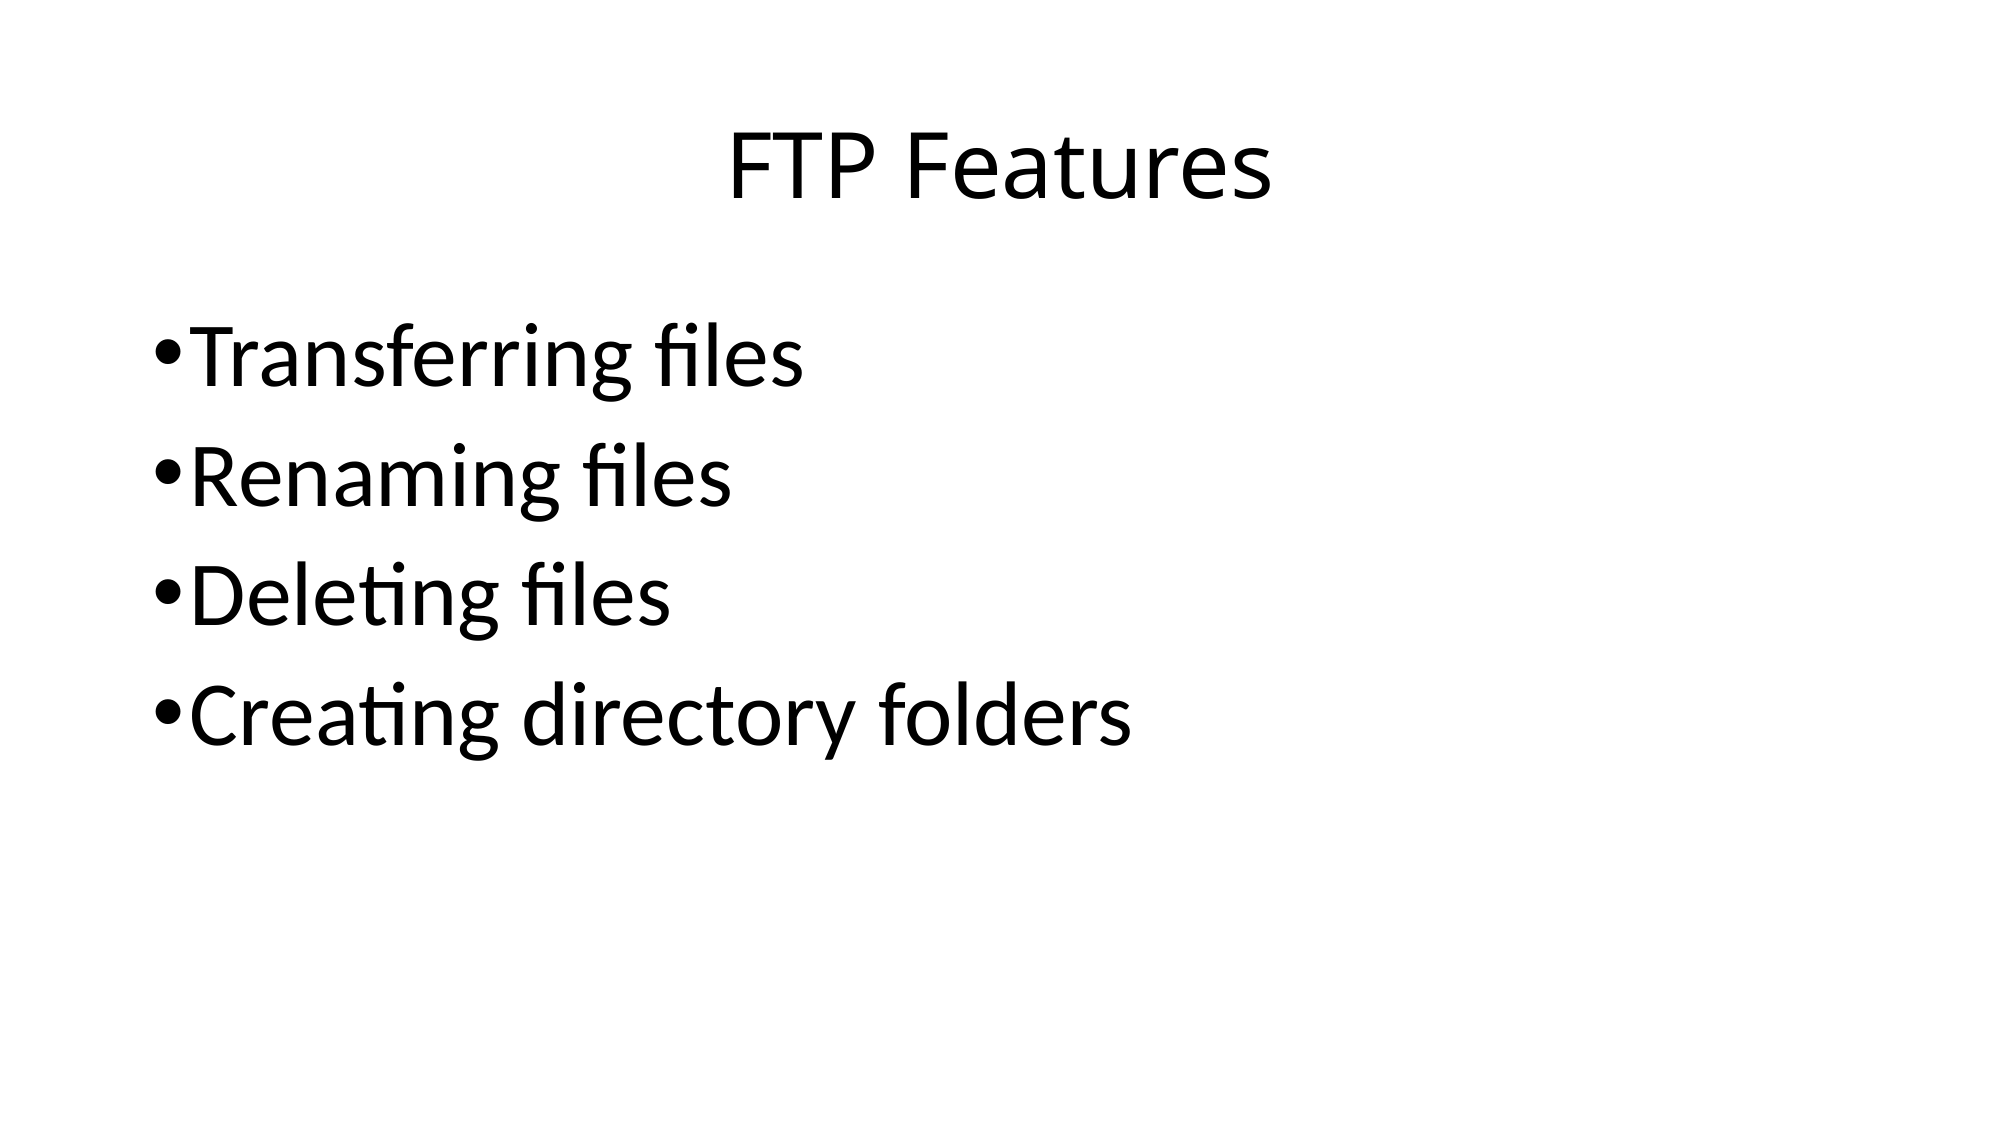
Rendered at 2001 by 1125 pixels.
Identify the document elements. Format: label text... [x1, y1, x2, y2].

list Transferring files Renaming files Deleting files Creating directory folders [137, 299, 1863, 1014]
title FTP Features [137, 59, 1863, 278]
